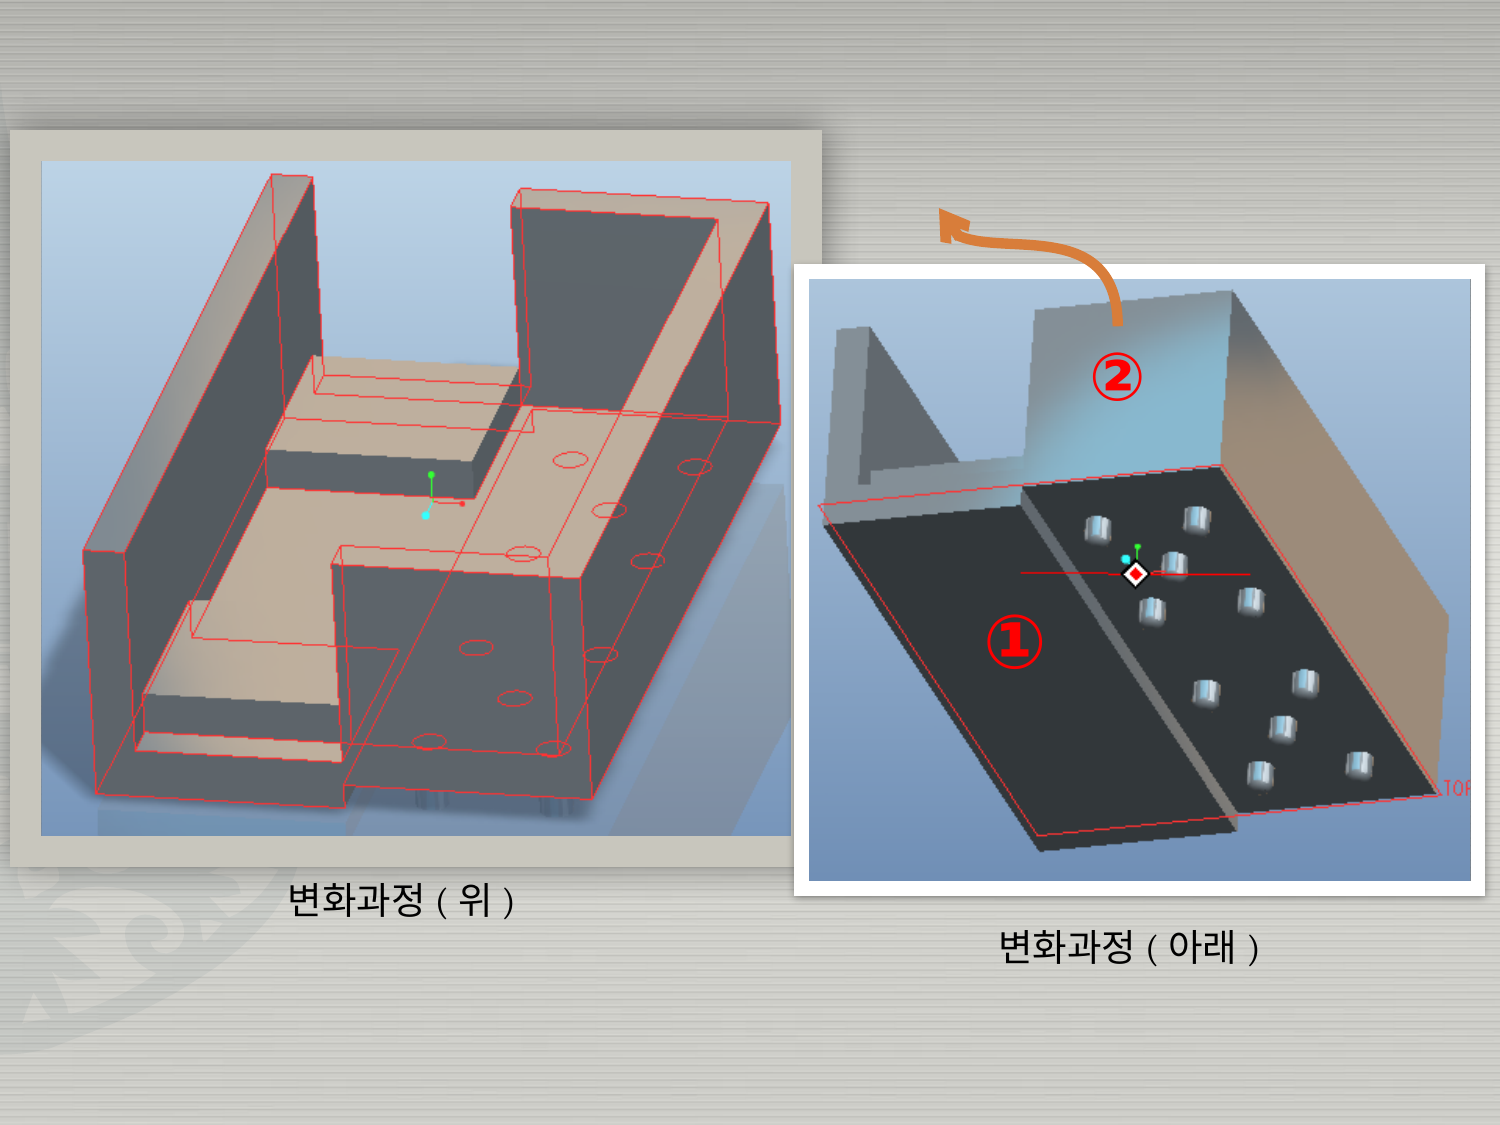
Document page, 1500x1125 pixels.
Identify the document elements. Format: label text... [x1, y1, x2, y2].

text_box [969, 177, 1088, 357]
picture [808, 278, 1471, 882]
text_box 변화과정(아래) [983, 928, 1276, 977]
picture [40, 160, 792, 837]
text_box 변화과정(위) [273, 887, 531, 930]
